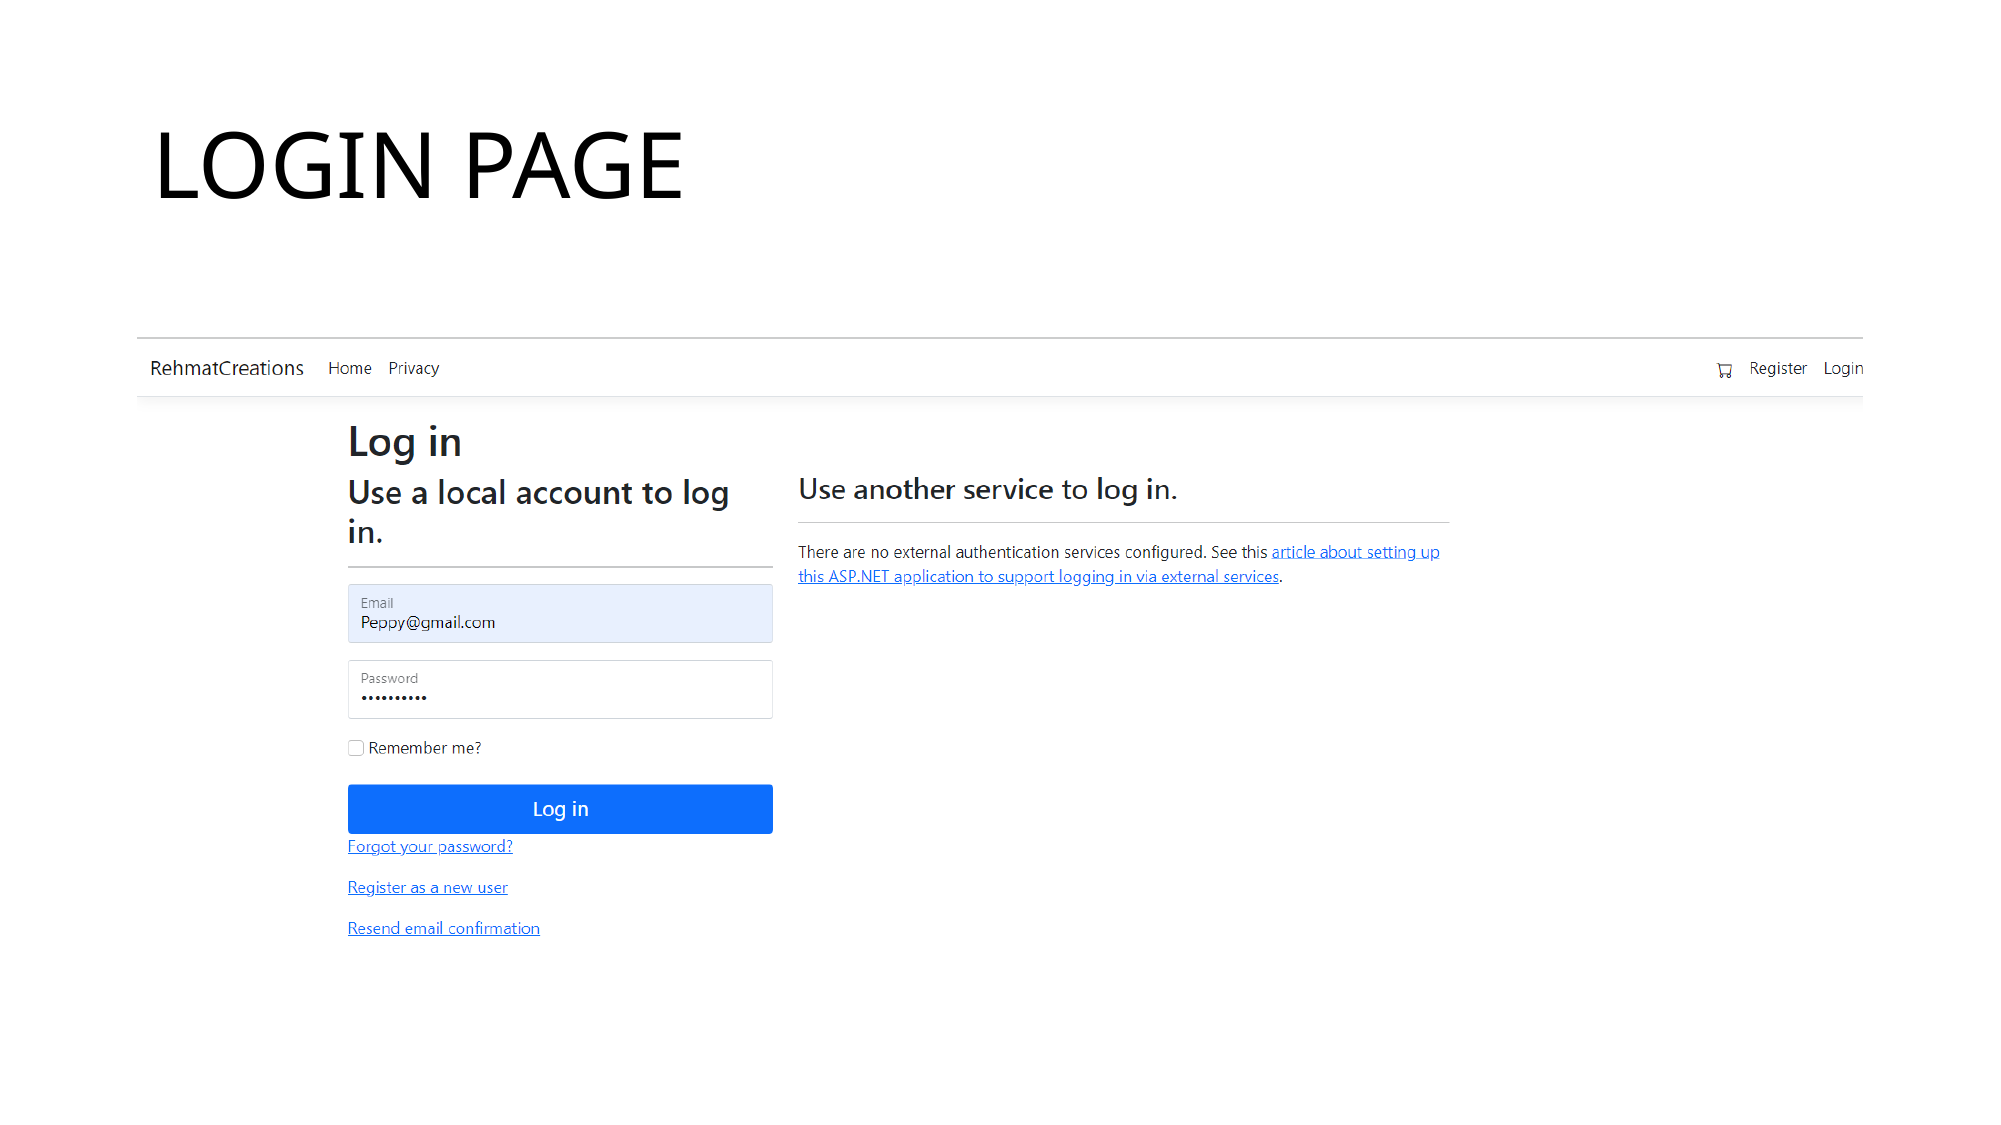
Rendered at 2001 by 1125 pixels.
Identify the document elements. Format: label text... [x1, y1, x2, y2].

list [137, 333, 1863, 979]
title LOGIN PAGE [137, 59, 1863, 278]
